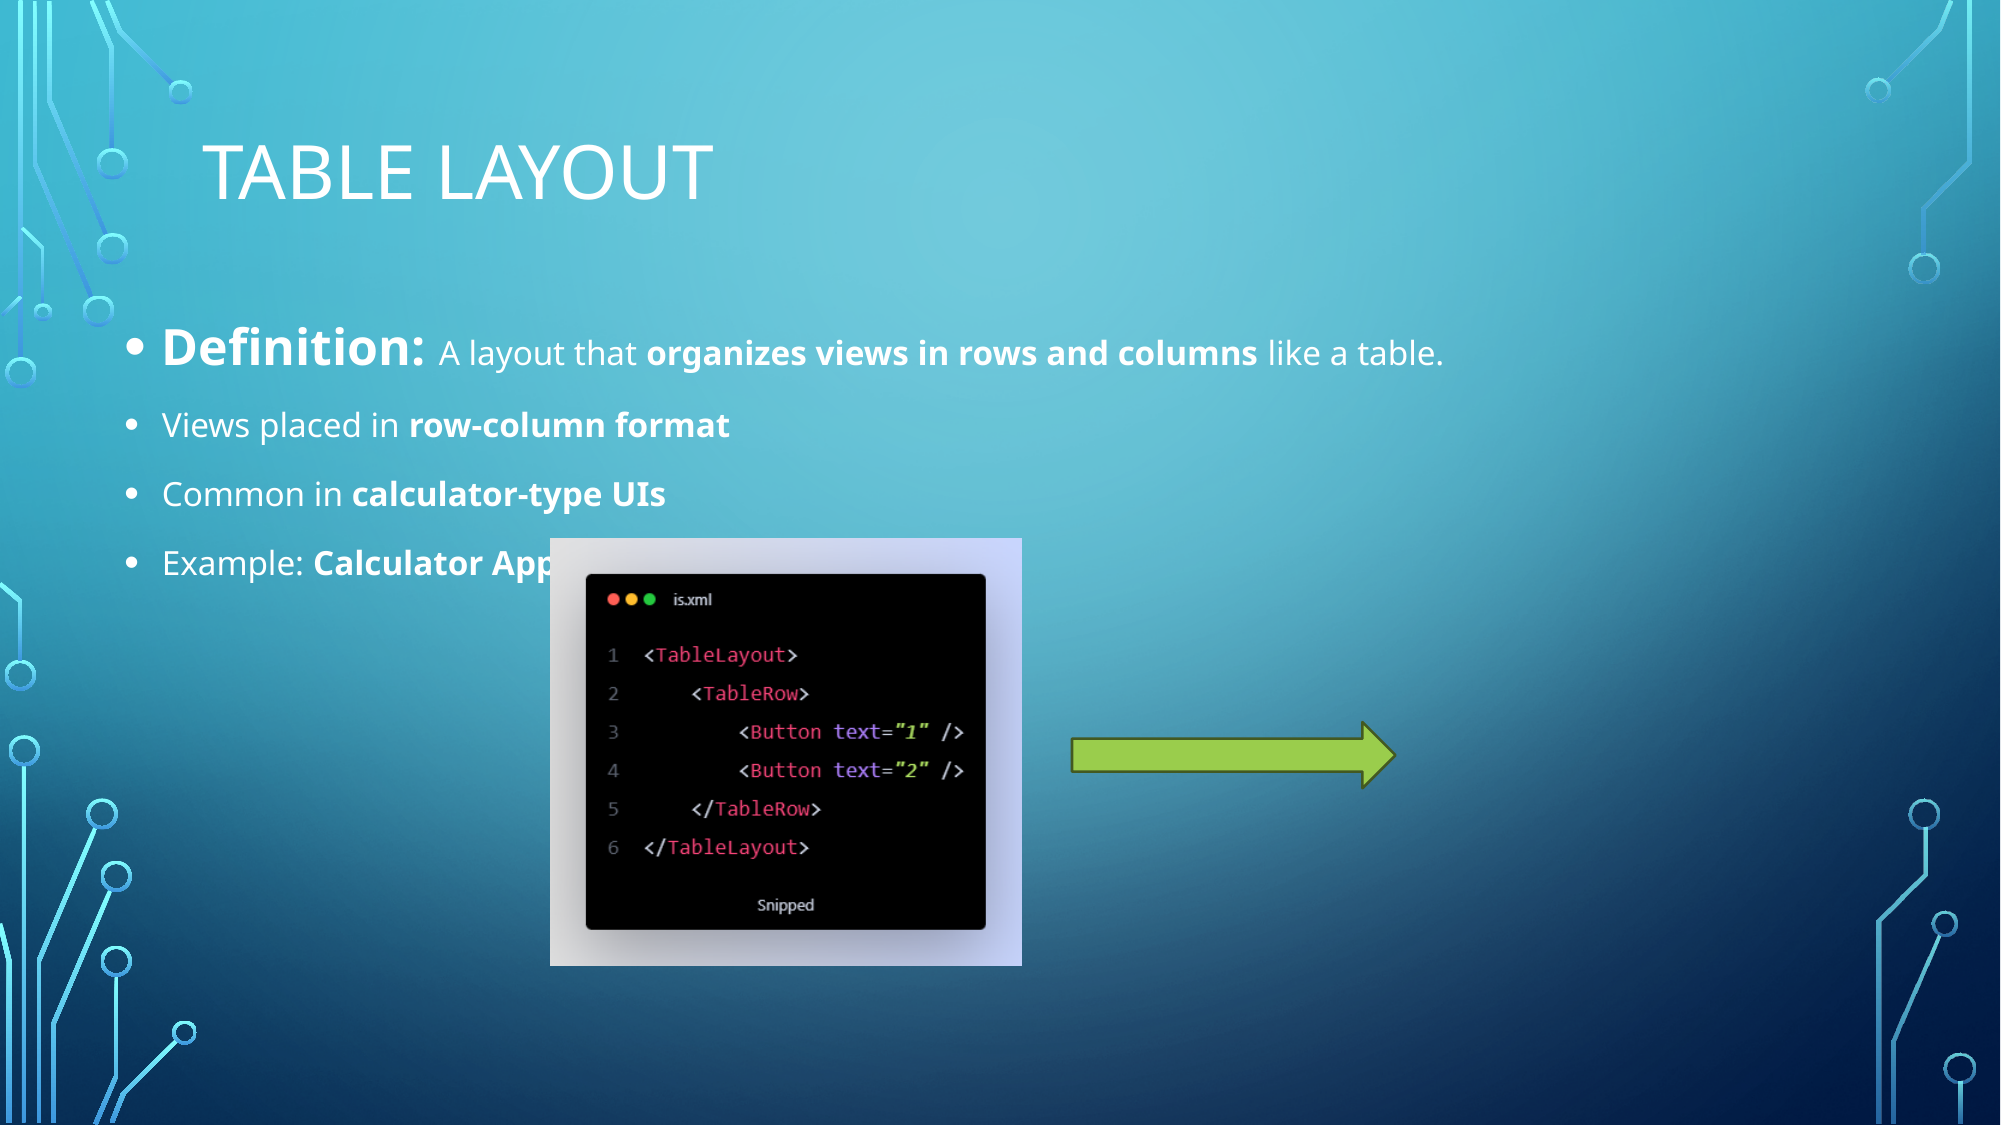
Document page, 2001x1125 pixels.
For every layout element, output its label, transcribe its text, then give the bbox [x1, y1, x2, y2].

title Table Layout [187, 53, 1813, 297]
picture [550, 538, 1022, 966]
list Definition: A layout that organizes views in rows and columns like a table. Views placed in row-column format Common in calculator-type UIs Example: Calculator App [109, 296, 1735, 878]
text_box [1070, 720, 1397, 790]
